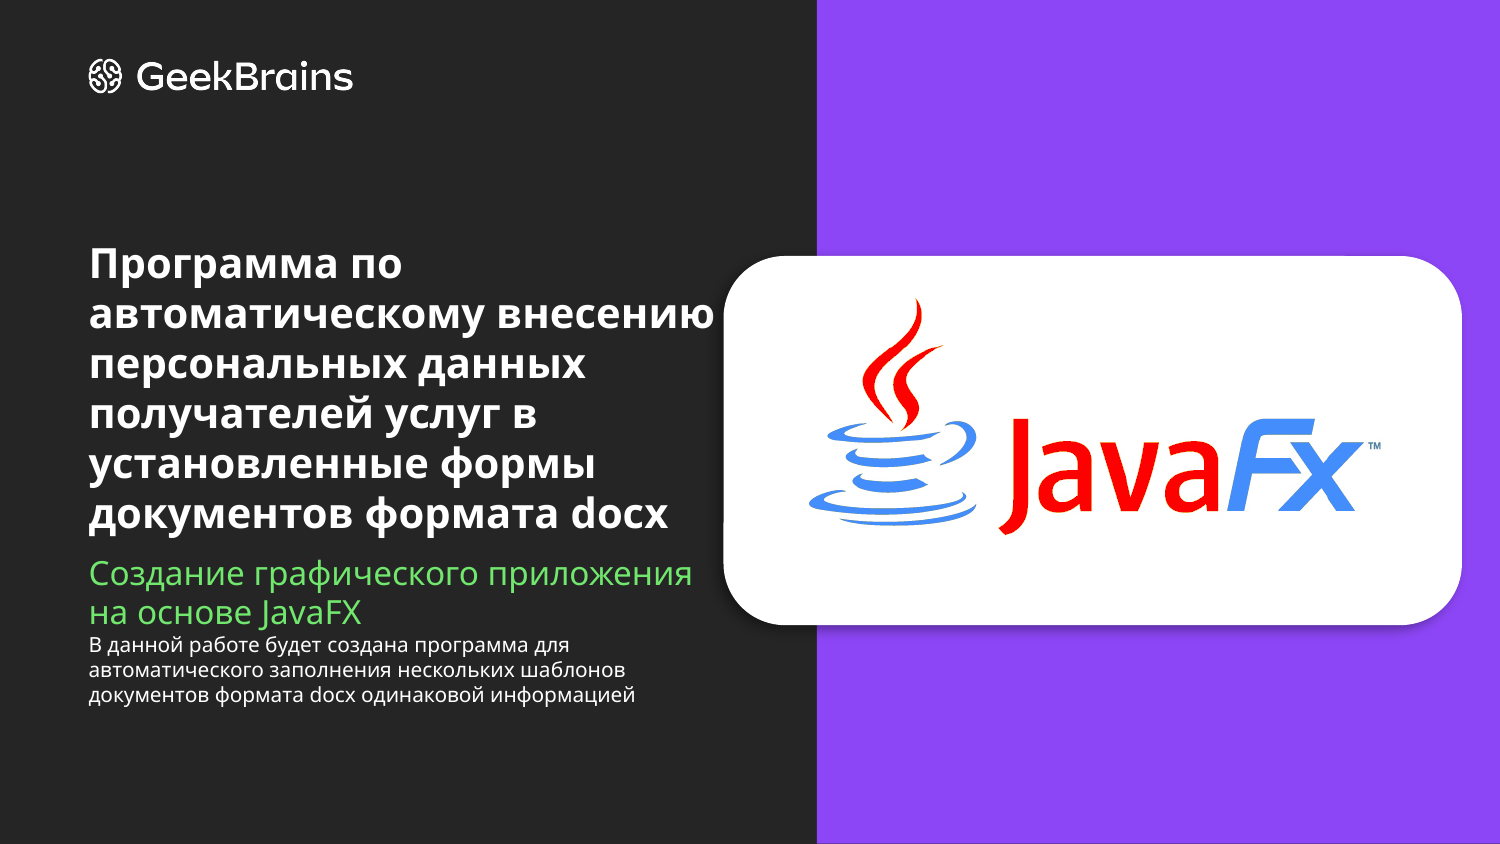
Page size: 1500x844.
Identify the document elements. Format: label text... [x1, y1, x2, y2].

title Программа по автоматическому внесению персональных данных получателей услуг в установленные формы документов формата docx [88, 118, 721, 536]
subtitle Создание графического приложения на основе JavaFX В данной работе будет создана программа для автоматического заполнения нескольких шаблонов документов формата docx одинаковой информацией [88, 536, 721, 844]
picture [723, 255, 1463, 626]
picture [88, 58, 353, 94]
